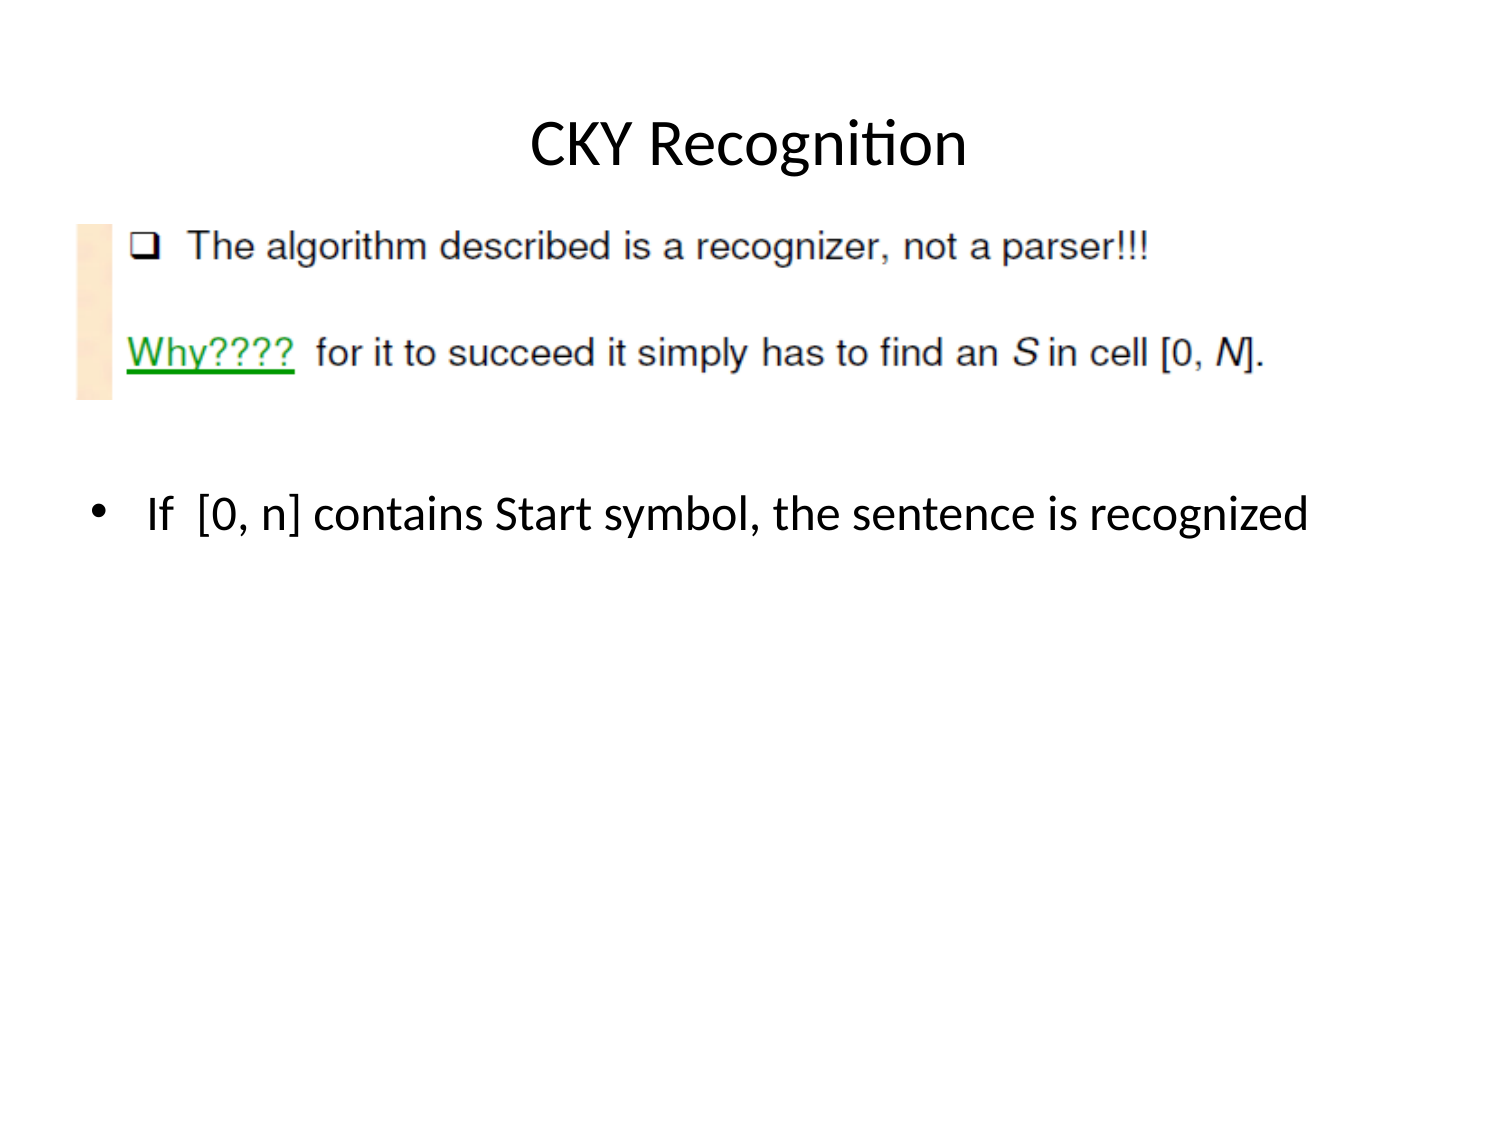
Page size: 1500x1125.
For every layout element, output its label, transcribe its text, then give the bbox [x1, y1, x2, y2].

picture [71, 224, 1345, 401]
list If [0, n] contains Start symbol, the sentence is recognized [75, 262, 1425, 1005]
title CKY Recognition [75, 45, 1425, 233]
